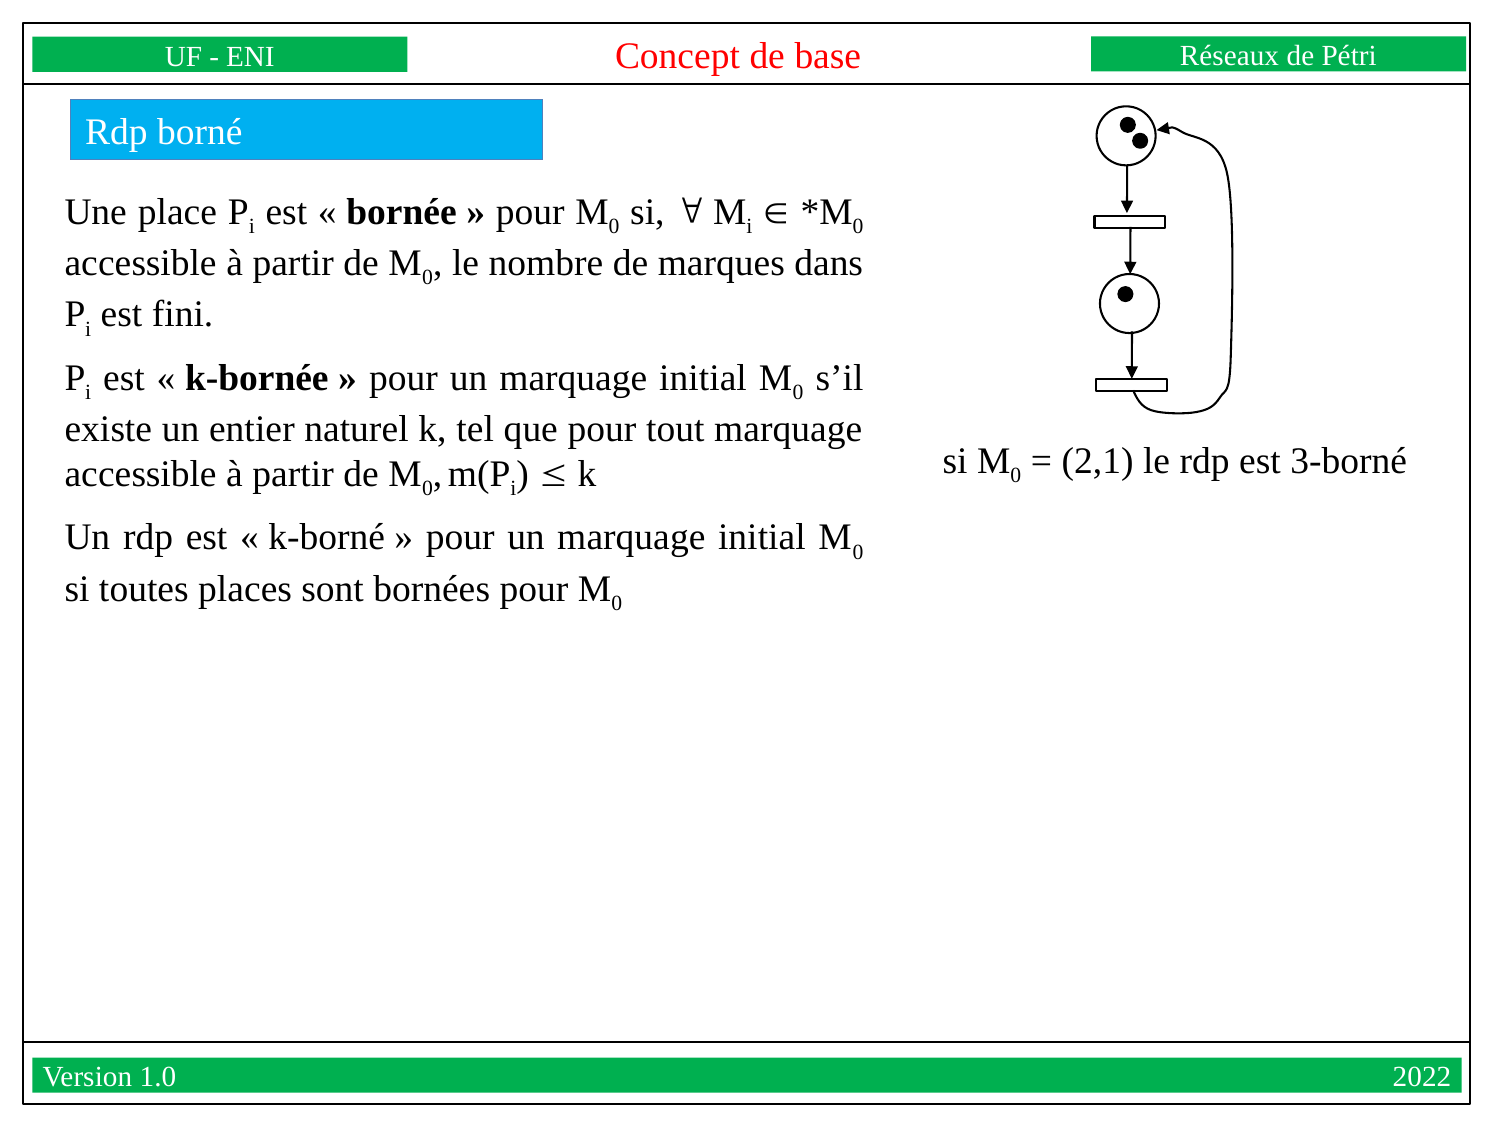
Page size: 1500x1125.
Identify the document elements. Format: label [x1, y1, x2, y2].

text_box [23, 23, 1471, 1105]
